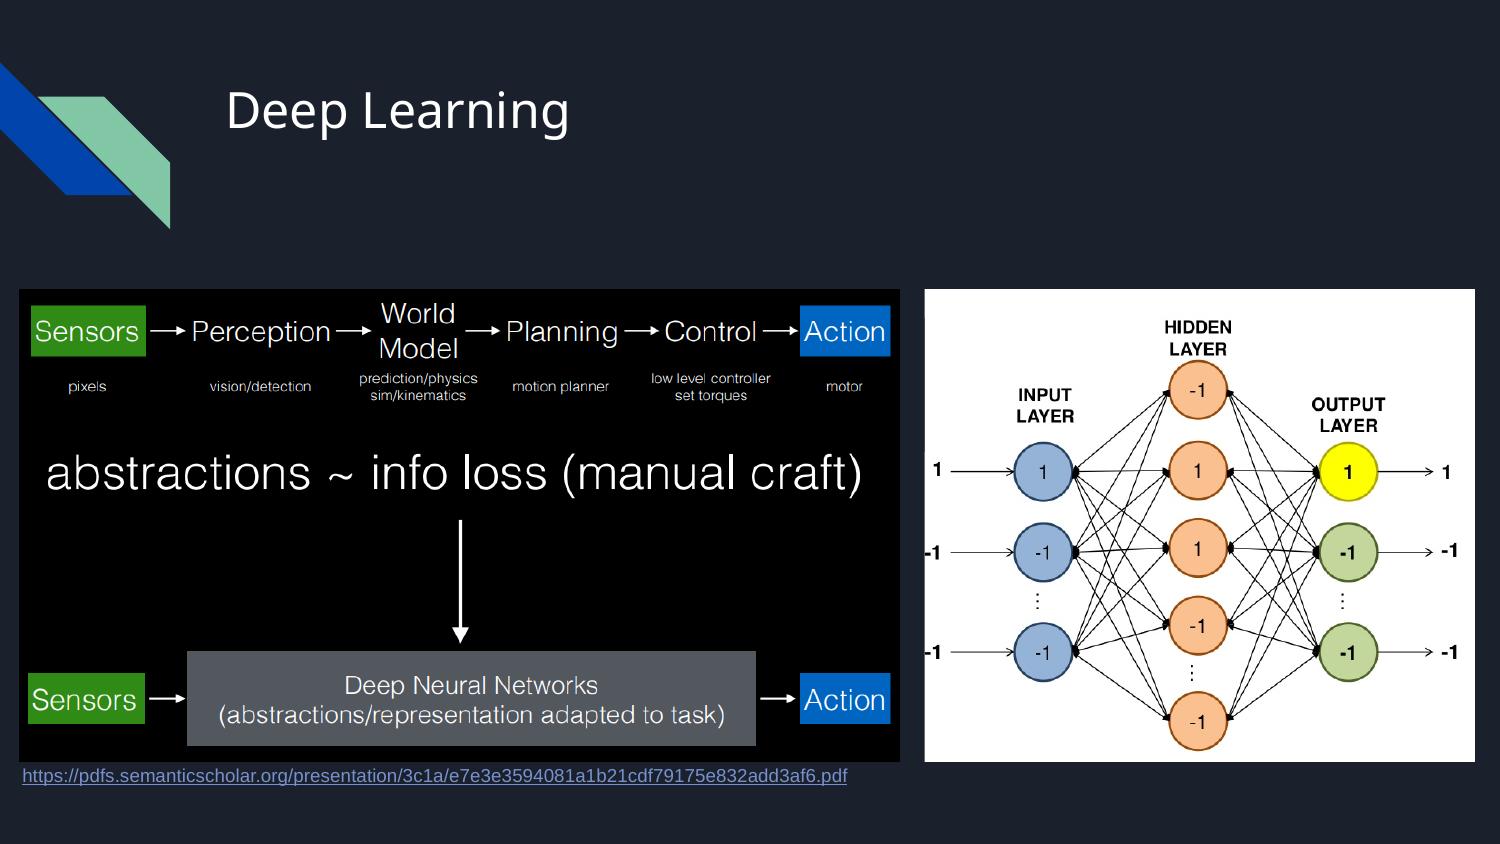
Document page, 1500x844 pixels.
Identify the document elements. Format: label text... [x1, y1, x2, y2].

text_box https://pdfs.semanticscholar.org/presentation/3c1a/e7e3e3594081a1b21cdf79175e832add3af6.pdf [7, 748, 862, 798]
title Deep Learning [210, 64, 1365, 214]
picture [924, 289, 1476, 762]
picture [19, 289, 900, 762]
